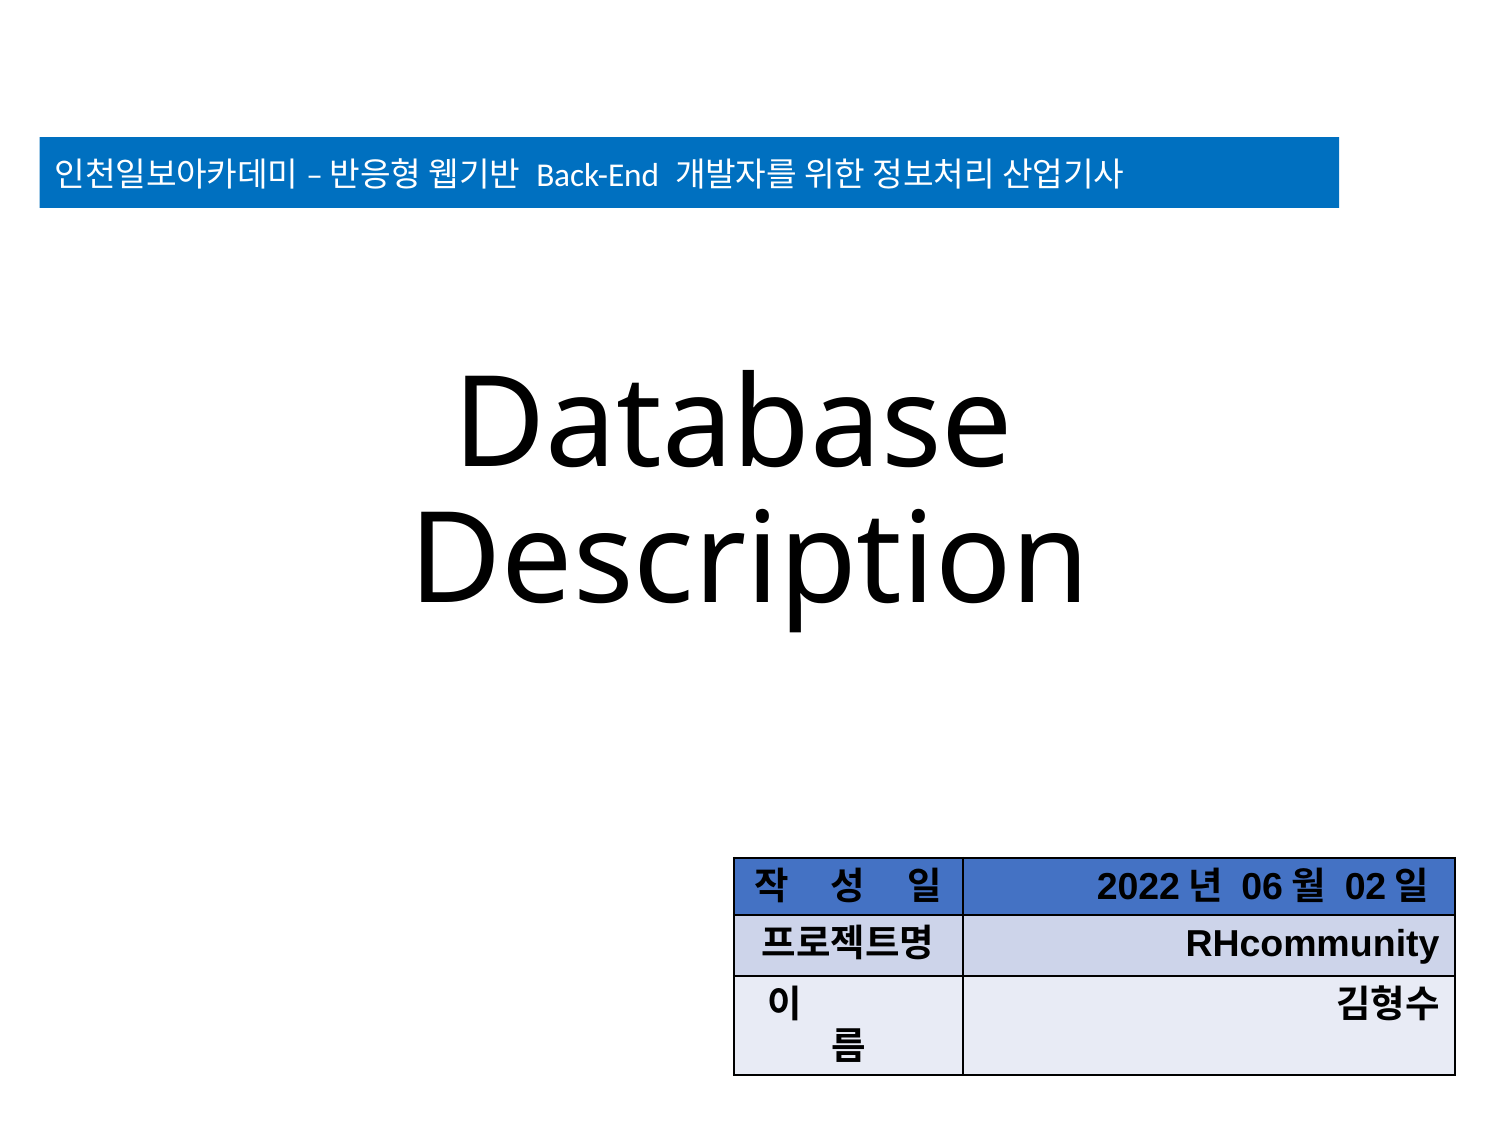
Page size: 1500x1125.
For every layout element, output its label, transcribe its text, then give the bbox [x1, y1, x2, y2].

table_header 2022년 06월 02일 [964, 859, 1454, 914]
table_cell 프로젝트명 [735, 916, 962, 975]
table_cell 이 름 [735, 977, 962, 1074]
table_cell RHcommunity [964, 916, 1454, 975]
table_header 작 성 일 [735, 859, 962, 914]
table_cell 김형수 [964, 977, 1454, 1074]
title Database Description [112, 349, 1388, 639]
